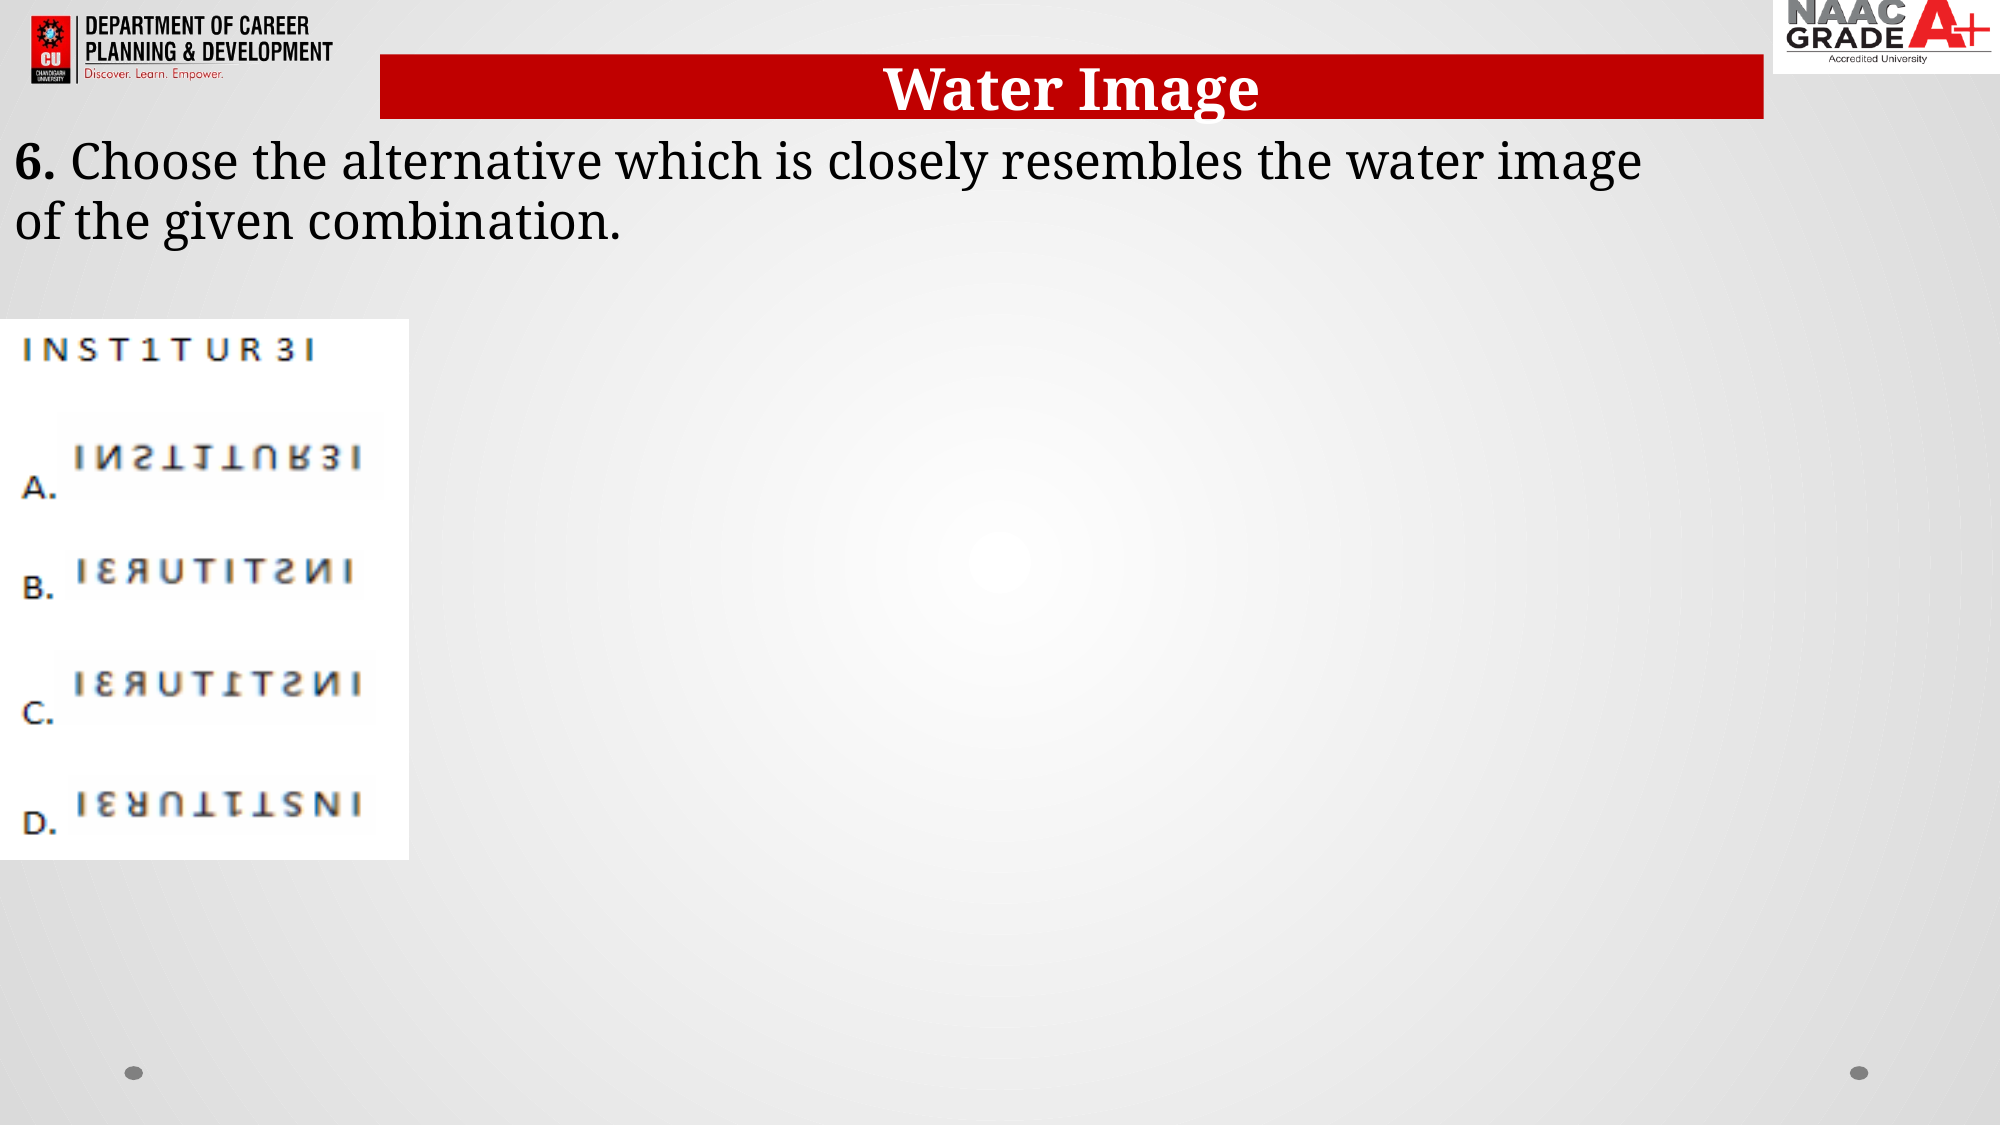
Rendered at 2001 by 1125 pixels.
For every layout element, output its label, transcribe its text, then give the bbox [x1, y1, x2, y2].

picture [23, 0, 349, 100]
picture [1772, 0, 2000, 74]
picture [0, 318, 410, 860]
text_box Water Image [378, 52, 1766, 121]
text_box 6. Choose the alternative which is closely resembles the water image of the given combination. [0, 122, 1688, 317]
